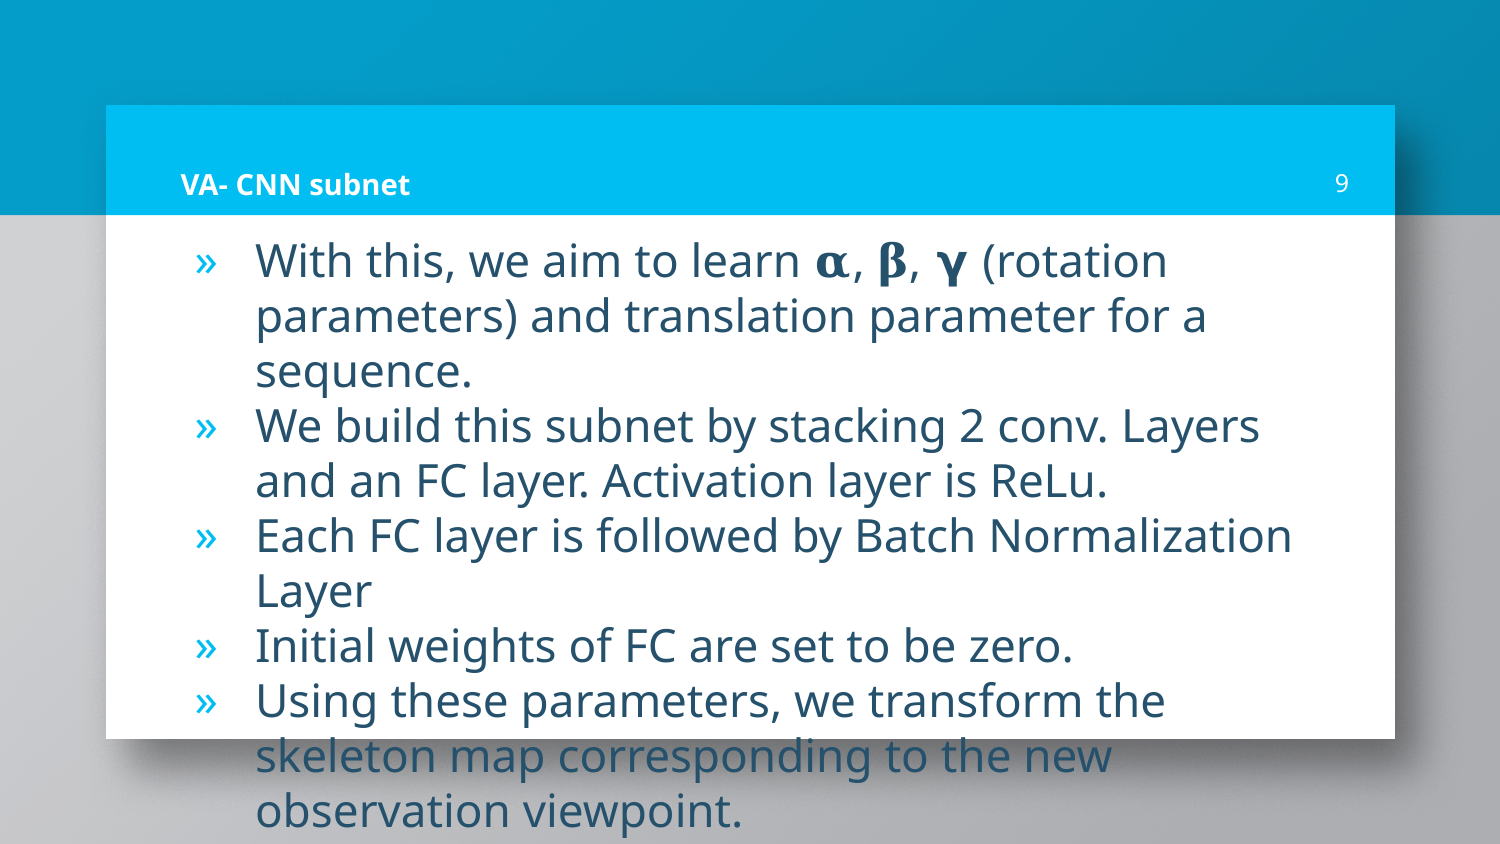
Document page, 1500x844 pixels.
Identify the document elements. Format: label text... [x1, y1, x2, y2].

slide_number ‹#› [1273, 106, 1364, 217]
title VA- CNN subnet [165, 106, 1273, 216]
list With this, we aim to learn 𝛂, 𝛃, 𝝲 (rotation parameters) and translation parameter for a sequence. We build this subnet by stacking 2 conv. Layers and an FC layer. Activation layer is ReLu. Each FC layer is followed by Batch Normalization Layer Initial weights of FC are set to be zero. Using these parameters, we transform the skeleton map corresponding to the new observation viewpoint. [165, 216, 1335, 673]
picture [0, 216, 1500, 844]
